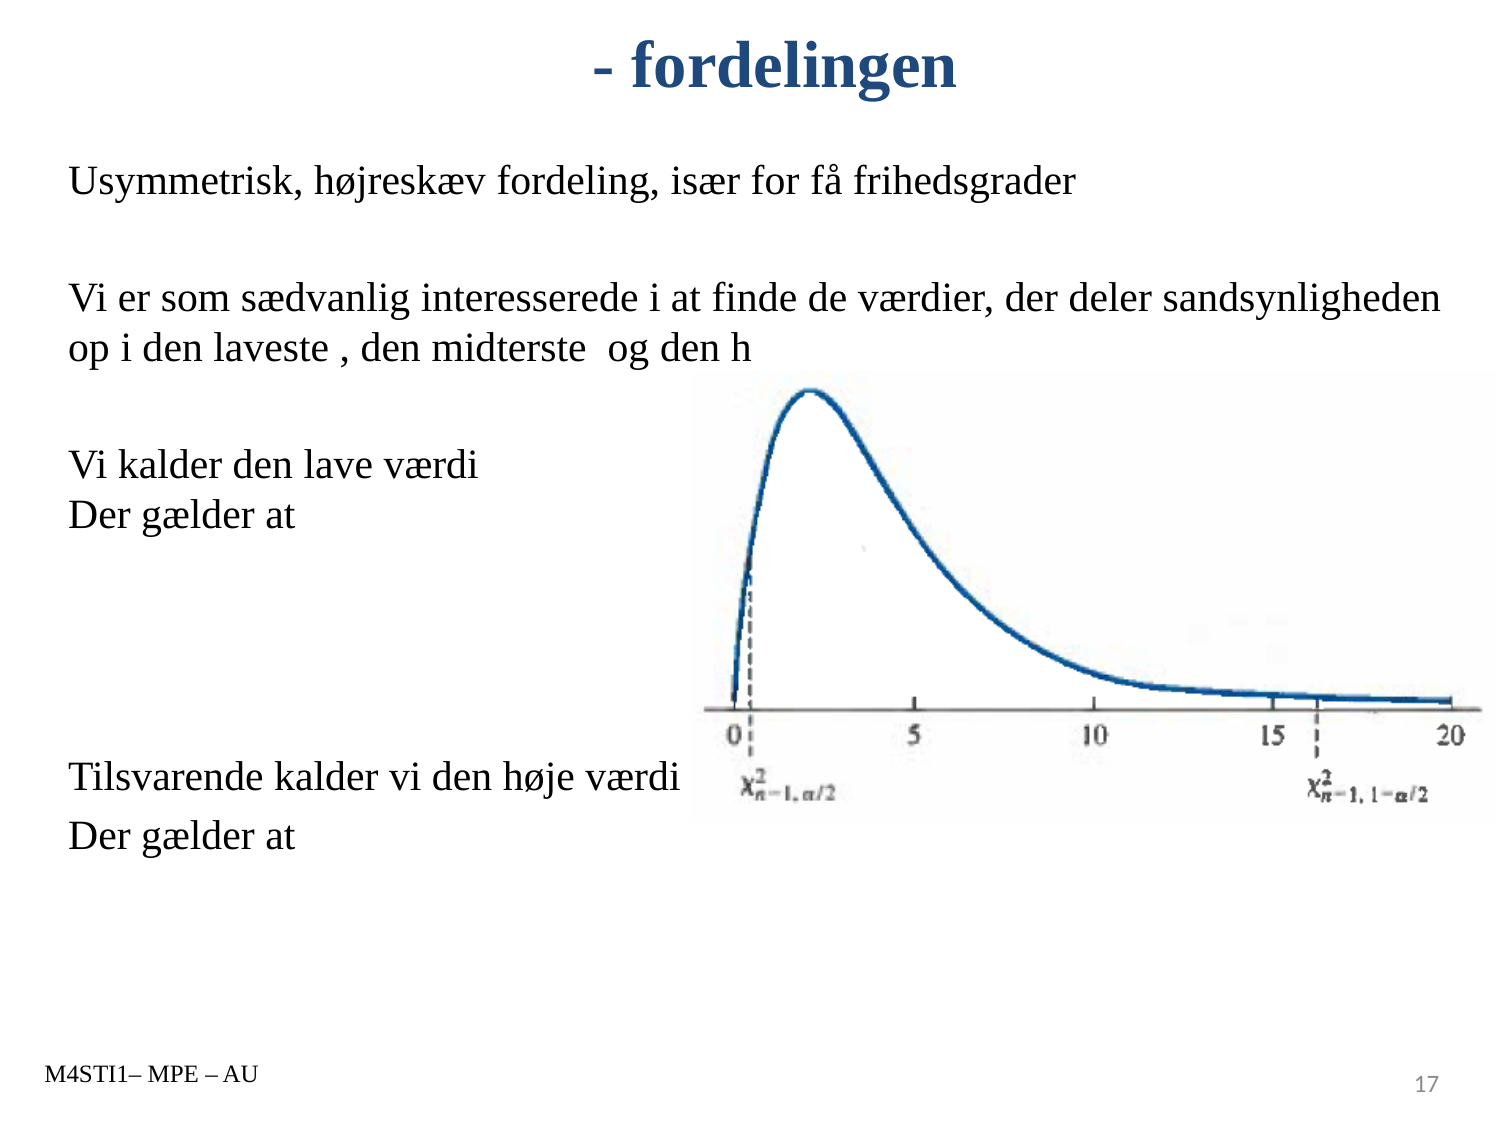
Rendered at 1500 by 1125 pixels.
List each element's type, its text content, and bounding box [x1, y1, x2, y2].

picture [690, 371, 1498, 823]
slide_number 17 [1104, 1058, 1455, 1107]
slide_number M4STI1– MPE – AU [29, 1042, 380, 1103]
